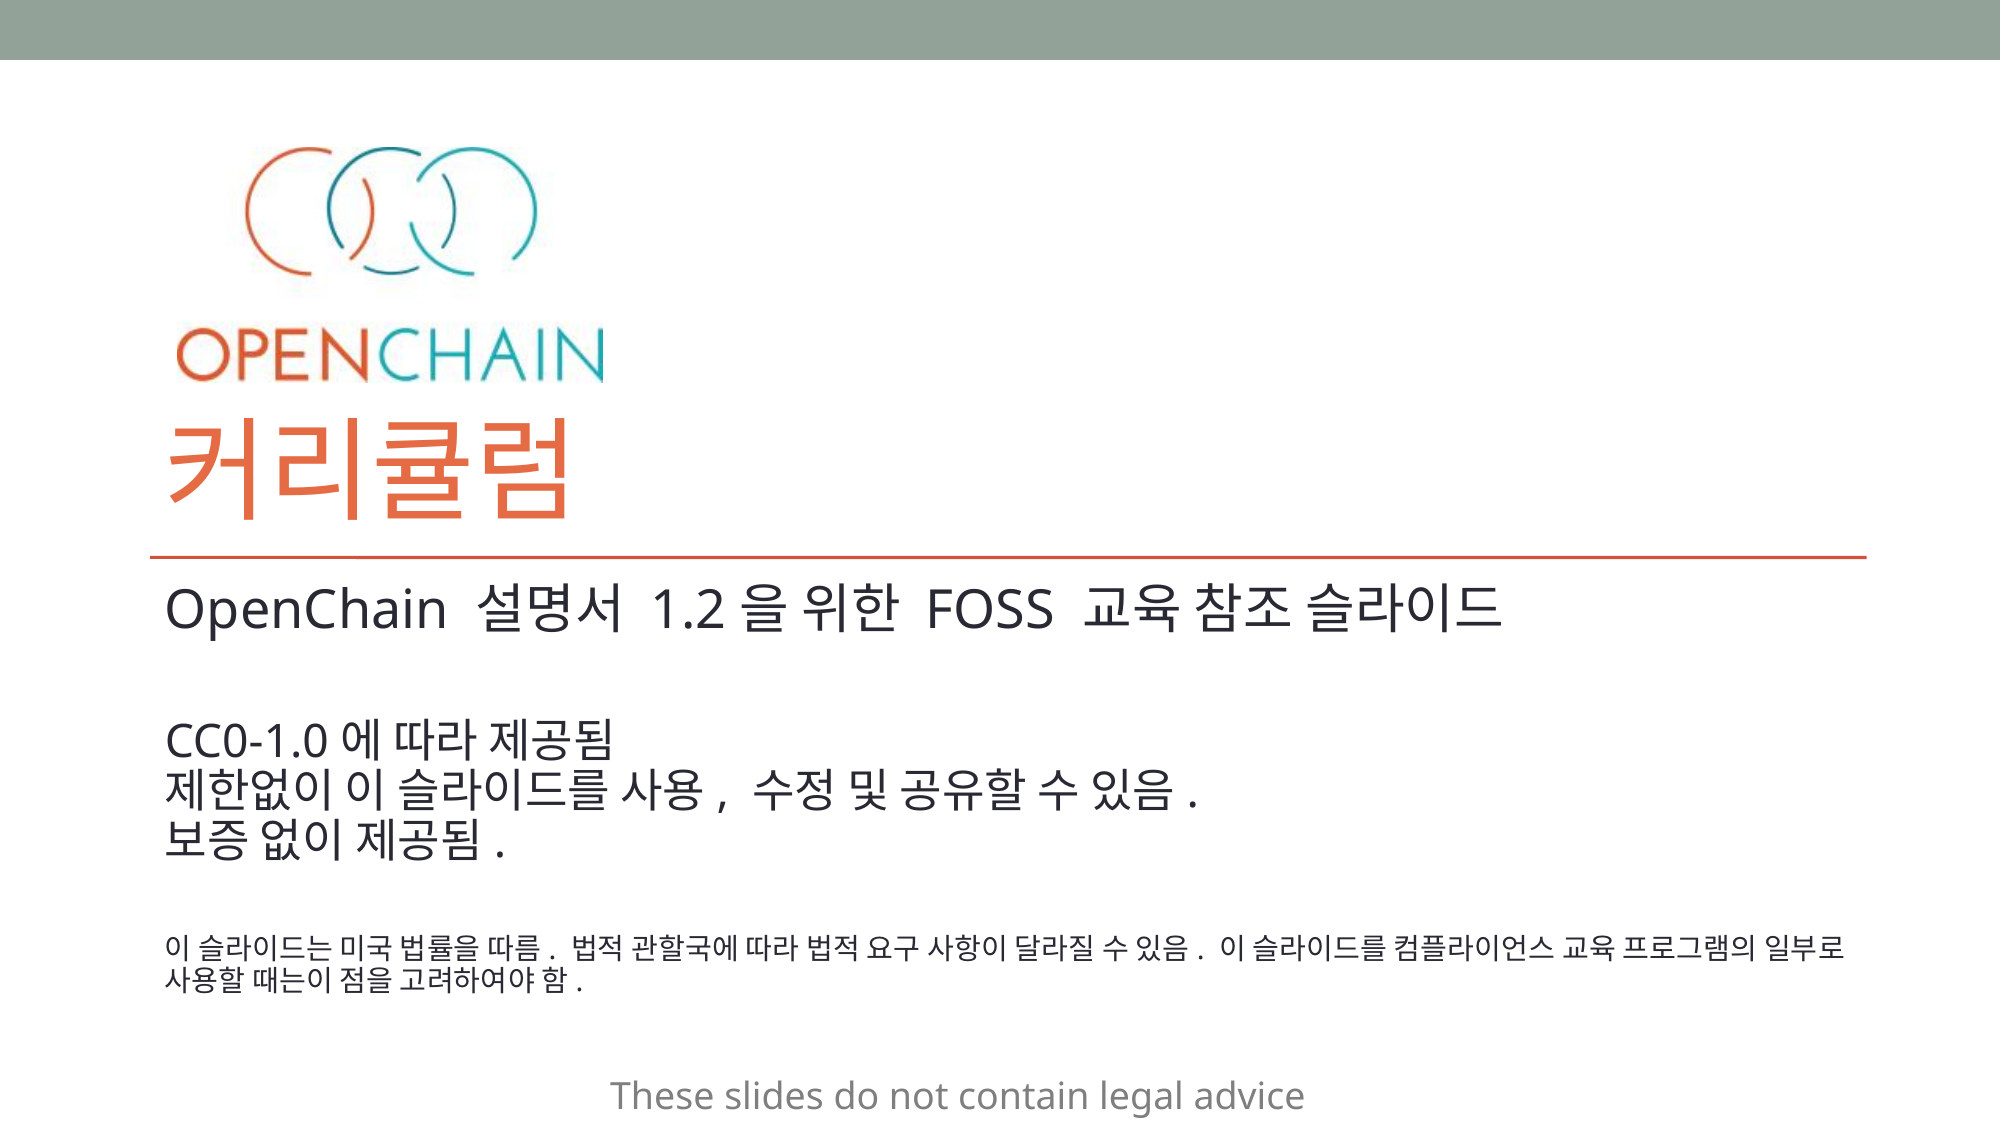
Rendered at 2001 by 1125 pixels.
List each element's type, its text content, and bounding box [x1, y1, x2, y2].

text_box 커리큘럼 [150, 224, 1867, 541]
text_box OpenChain 설명서 1.2을 위한 FOSS 교육 참조 슬라이드 CC0-1.0에 따라 제공됨 제한없이 이 슬라이드를 사용, 수정 및 공유할 수 있음. 보증 없이 제공됨. 이 슬라이드는 미국 법률을 따름. 법적 관할국에 따라 법적 요구 사항이 달라질 수 있음. 이 슬라이드를 컴플라이언스 교육 프로그램의 일부로 사용할 때는이 점을 고려하여야 함. [150, 575, 1866, 1031]
picture [177, 146, 603, 384]
